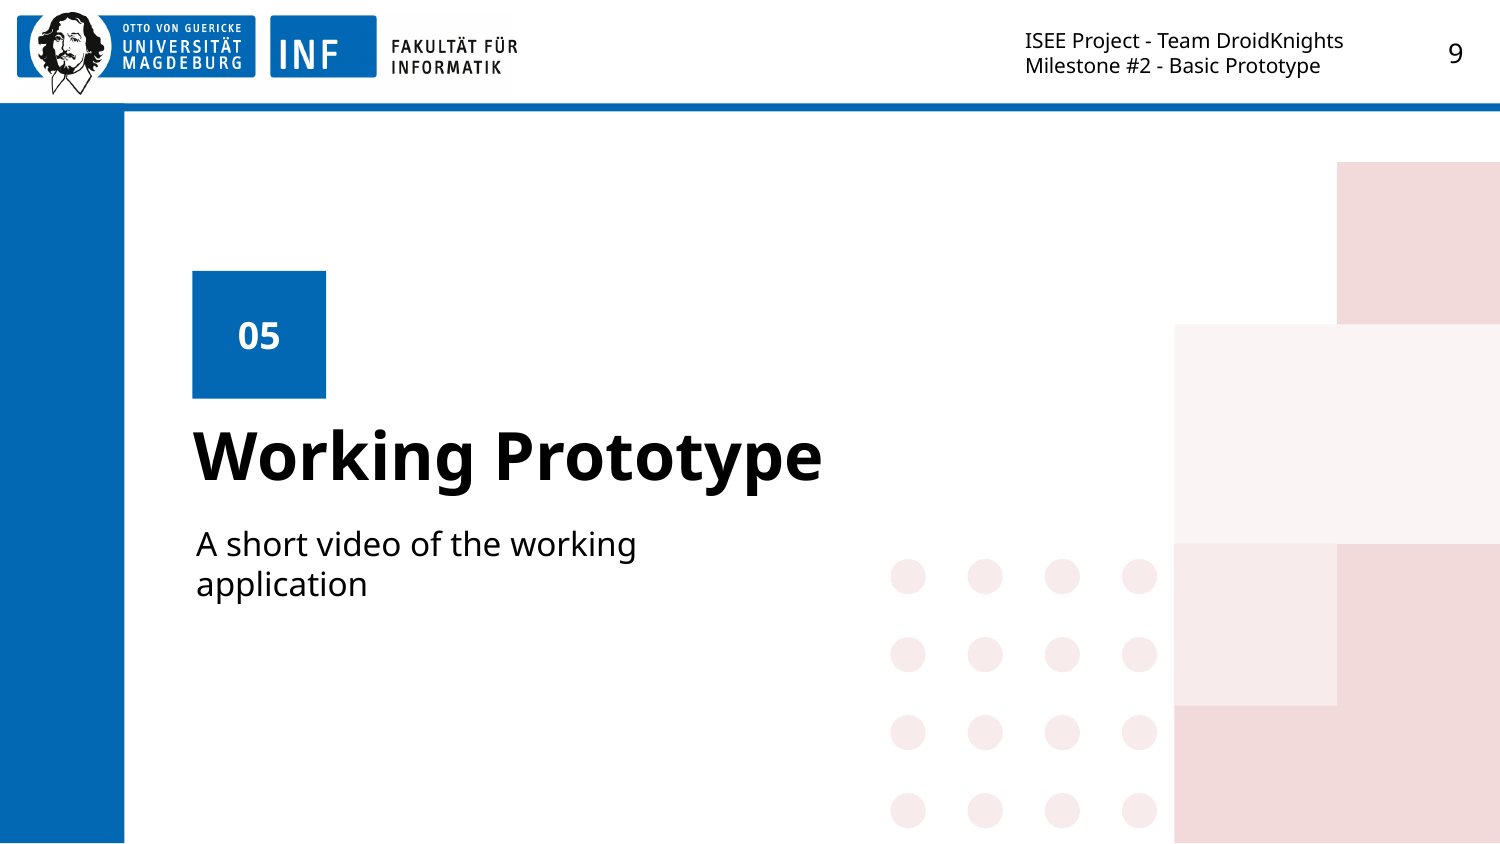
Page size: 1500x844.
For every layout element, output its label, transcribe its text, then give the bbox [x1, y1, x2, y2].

title 05 [192, 270, 327, 399]
text_box ISEE Project - Team DroidKnights Milestone #2 - Basic Prototype [1010, 12, 1418, 90]
picture [17, 12, 517, 95]
subtitle A short video of the working application [181, 508, 716, 618]
title Working Prototype [178, 398, 1023, 527]
slide_number ‹#› [1418, 21, 1479, 86]
